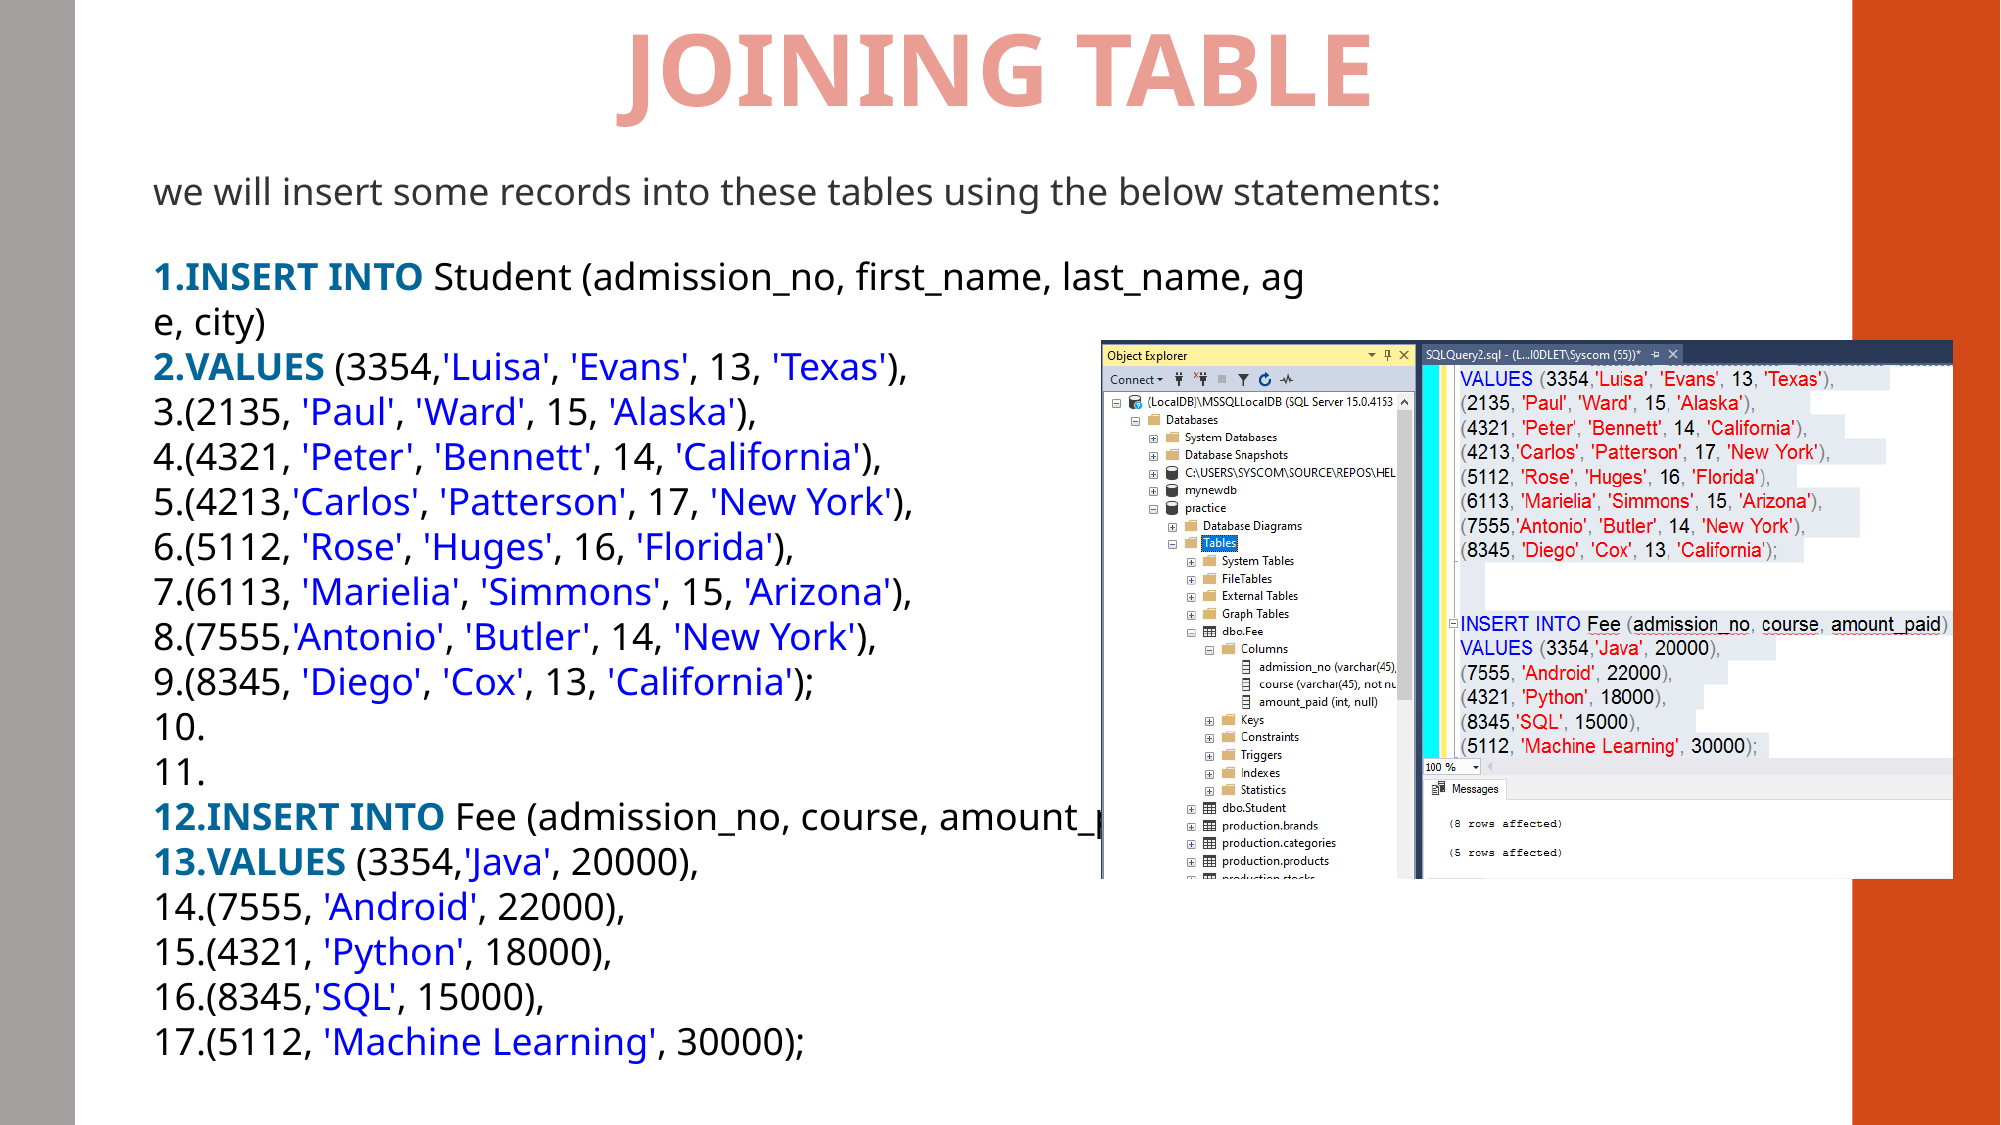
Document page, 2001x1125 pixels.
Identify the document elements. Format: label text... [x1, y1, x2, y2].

text_box JOINING TABLE [429, 0, 1570, 134]
text_box we will insert some records into these tables using the below statements: [138, 160, 1682, 220]
text_box INSERT INTO Student (admission_no, first_name, last_name, age, city) VALUES (3354,'Luisa', 'Evans', 13, 'Texas'), (2135, 'Paul', 'Ward', 15, 'Alaska'), (4321, 'Peter', 'Bennett', 14, 'California'), (4213,'Carlos', 'Patterson', 17, 'New York'), (5112, 'Rose', 'Huges', 16, 'Florida'), (6113, 'Marielia', 'Simmons', 15, 'Arizona'), (7555,'Antonio', 'Butler', 14, 'New York'), (8345, 'Diego', 'Cox', 13, 'California'); INSERT INTO Fee (admission_no, course, amount_paid) VALUES (3354,'Java', 20000), (7555, 'Android', 22000), (4321, 'Python', 18000), (8345,'SQL', 15000), (5112, 'Machine Learning', 30000); [138, 245, 1322, 1071]
picture [1100, 340, 1953, 880]
